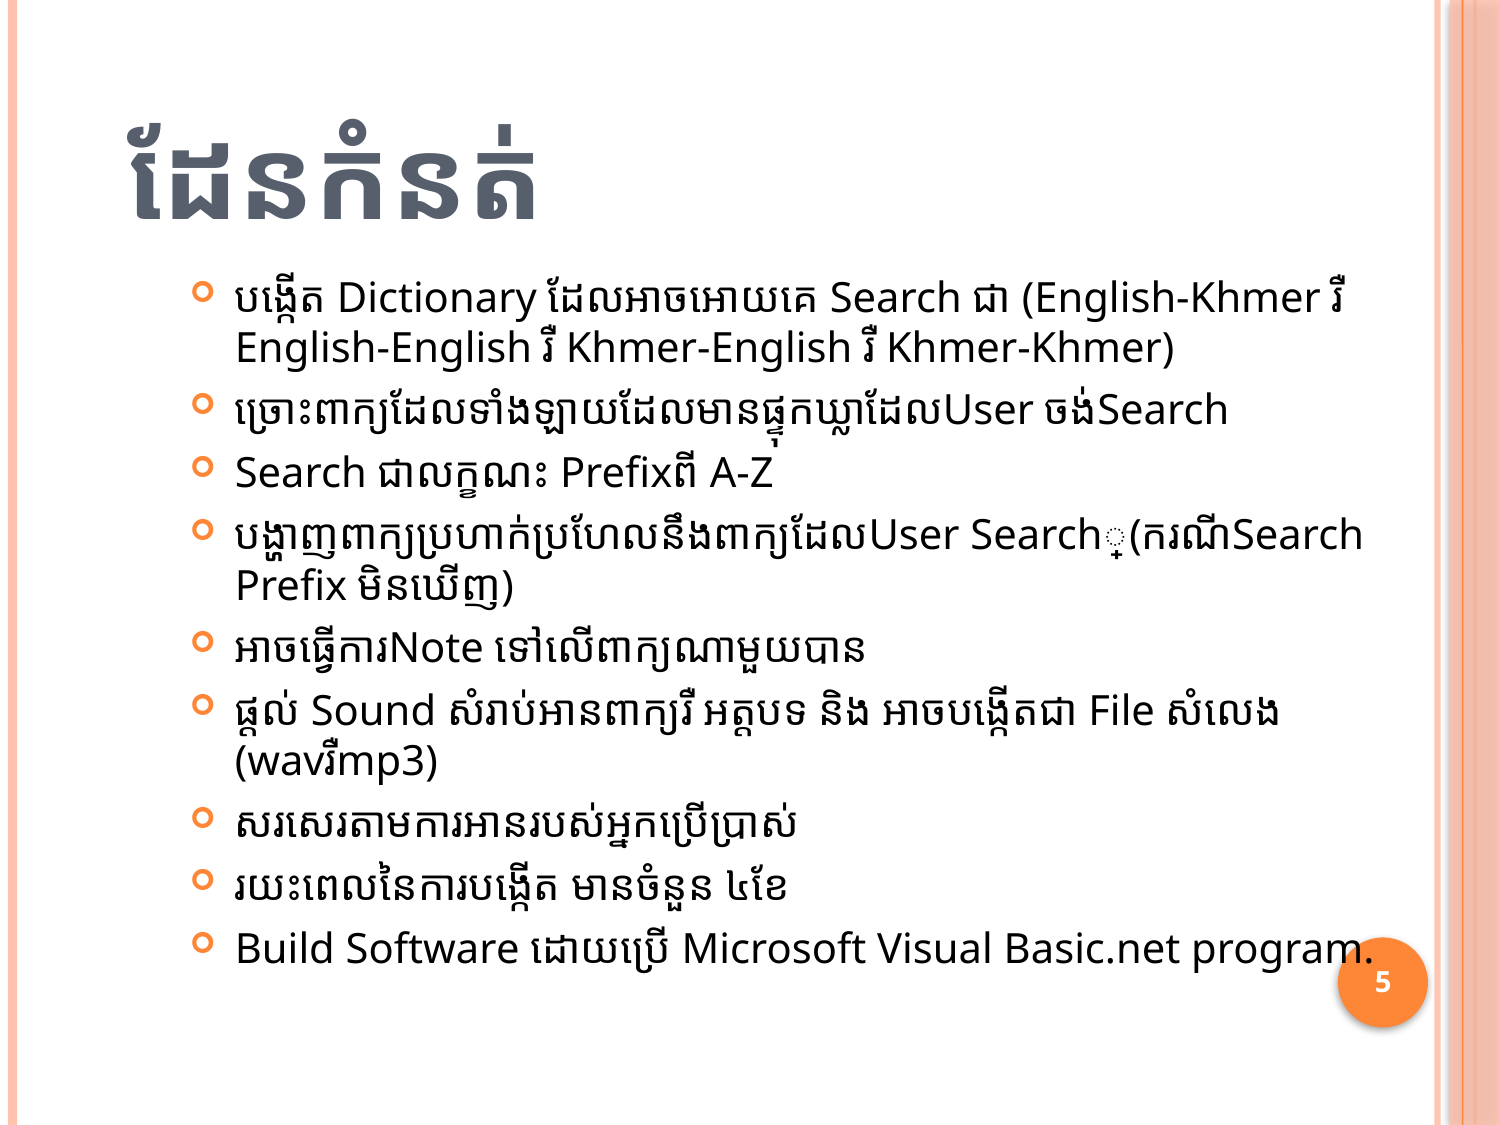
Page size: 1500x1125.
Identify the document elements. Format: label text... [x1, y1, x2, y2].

title ដែនកំនត់ [112, 62, 1338, 250]
slide_number 5 [1333, 940, 1434, 1027]
list បង្កើត Dictionary ដែលអាចអោយគេ Search ជា (English-Khmer រឺ English-English រឺ Khmer-English រឺ Khmer-Khmer) ច្រោះពាក្យដែលទាំងឡាយដែលមានផ្ទុកឃ្លាដែលUser ចង់Search Search ជាលក្ខណះ Prefixពី A-Z បង្ហាញពាក្យប្រហាក់ប្រហែលនឹងពាក្យដែលUser Search្(ករណីSearch Prefix មិនឃើញ) អាចធ្វើការNote ទៅលើពាក្យណាមួយបាន ផ្តល់ Sound សំរាប់អានពាក្យរឺ អត្តបទ និង អាចបង្កើតជា File សំលេង (wavរឺmp3) សរសេរតាមការអានរបស់អ្នកប្រើប្រាស់ រយះពេលនៃការបង្កើត មានចំនួន ៤ខែ Build Software ដោយប្រើ Microsoft Visual Basic.net program. [174, 262, 1400, 1075]
